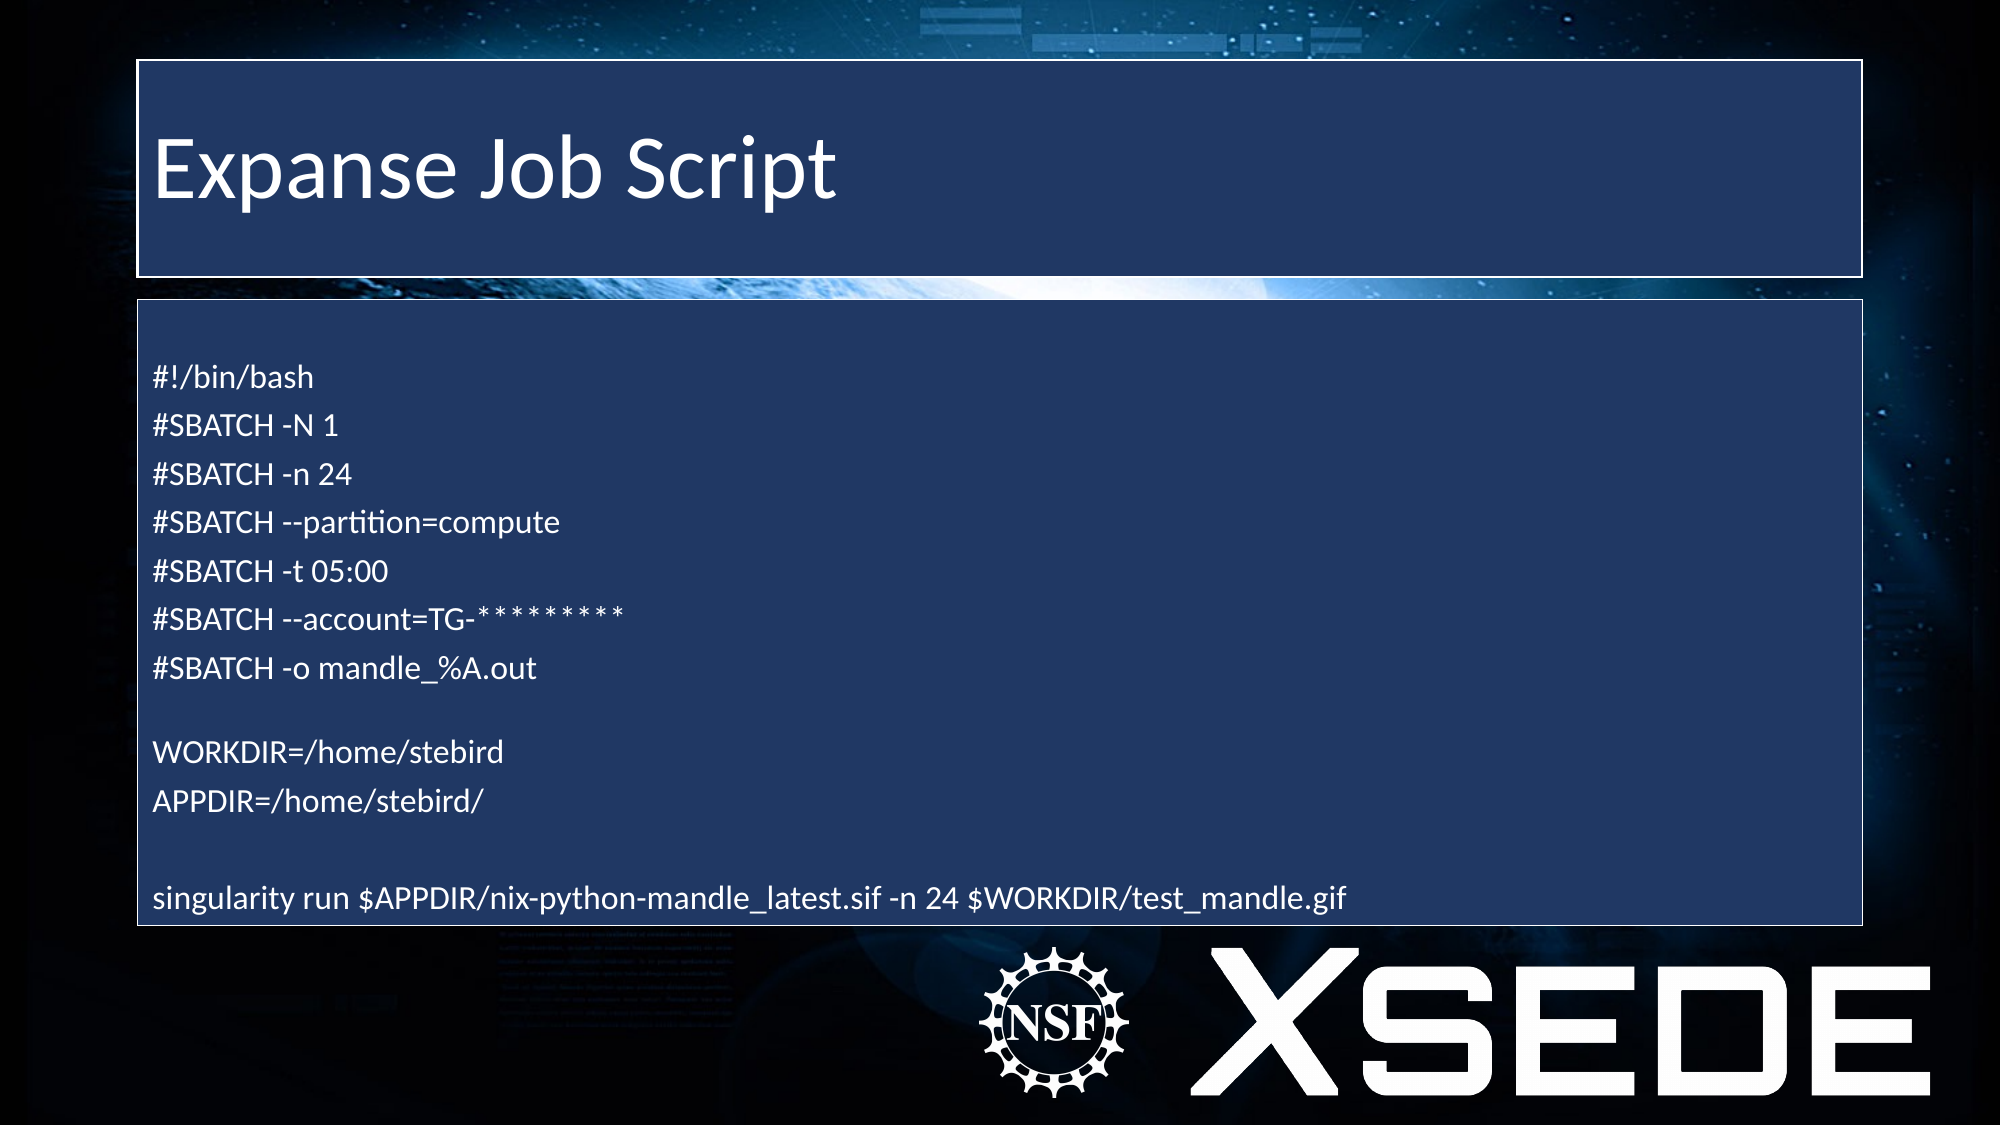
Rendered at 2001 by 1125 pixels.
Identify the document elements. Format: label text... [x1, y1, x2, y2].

title Expanse Job Script [136, 59, 1863, 278]
list #!/bin/bash #SBATCH -N 1 #SBATCH -n 24 #SBATCH --partition=compute #SBATCH -t 05:00 #SBATCH --account=TG-********* #SBATCH -o mandle_%A.out WORKDIR=/home/stebird APPDIR=/home/stebird/ singularity run $APPDIR/nix-python-mandle_latest.sif -n 24 $WORKDIR/test_mandle.gif [137, 299, 1863, 926]
picture [0, 0, 2000, 1125]
